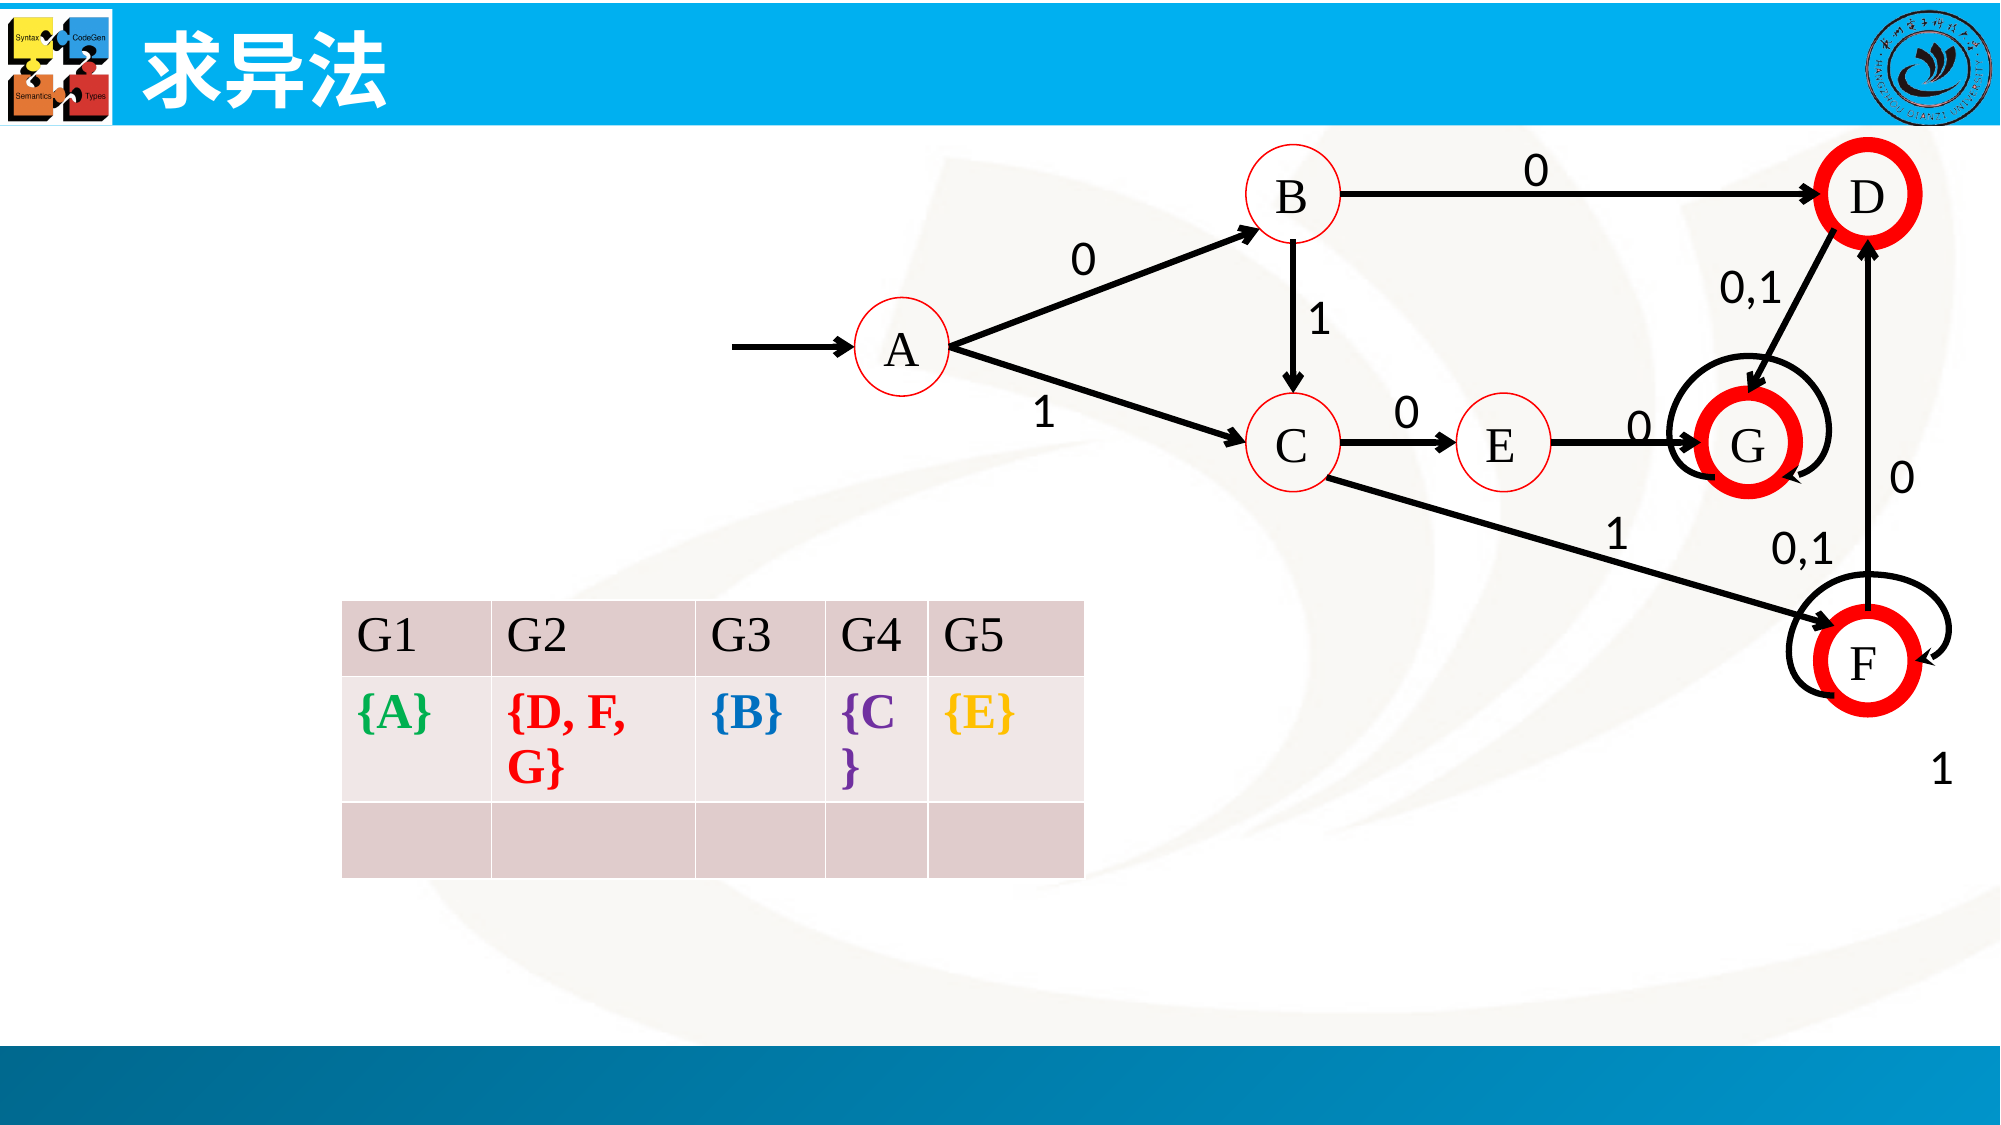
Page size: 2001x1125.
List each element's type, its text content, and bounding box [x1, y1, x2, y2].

table_cell {D, F, G} [492, 677, 695, 801]
table_cell {B} [696, 677, 726, 801]
table_cell [826, 818, 927, 878]
table_cell {A} [342, 677, 491, 801]
table_cell [342, 803, 491, 878]
title 求异法 [125, 6, 1934, 126]
table_header G2 [492, 601, 695, 676]
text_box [731, 128, 1992, 811]
table_cell [696, 803, 825, 878]
table_header G1 [342, 601, 491, 676]
table_cell [492, 803, 695, 878]
table_header G3 [696, 601, 726, 676]
table_cell [929, 818, 1084, 878]
slide_number [761, 1042, 1196, 1118]
